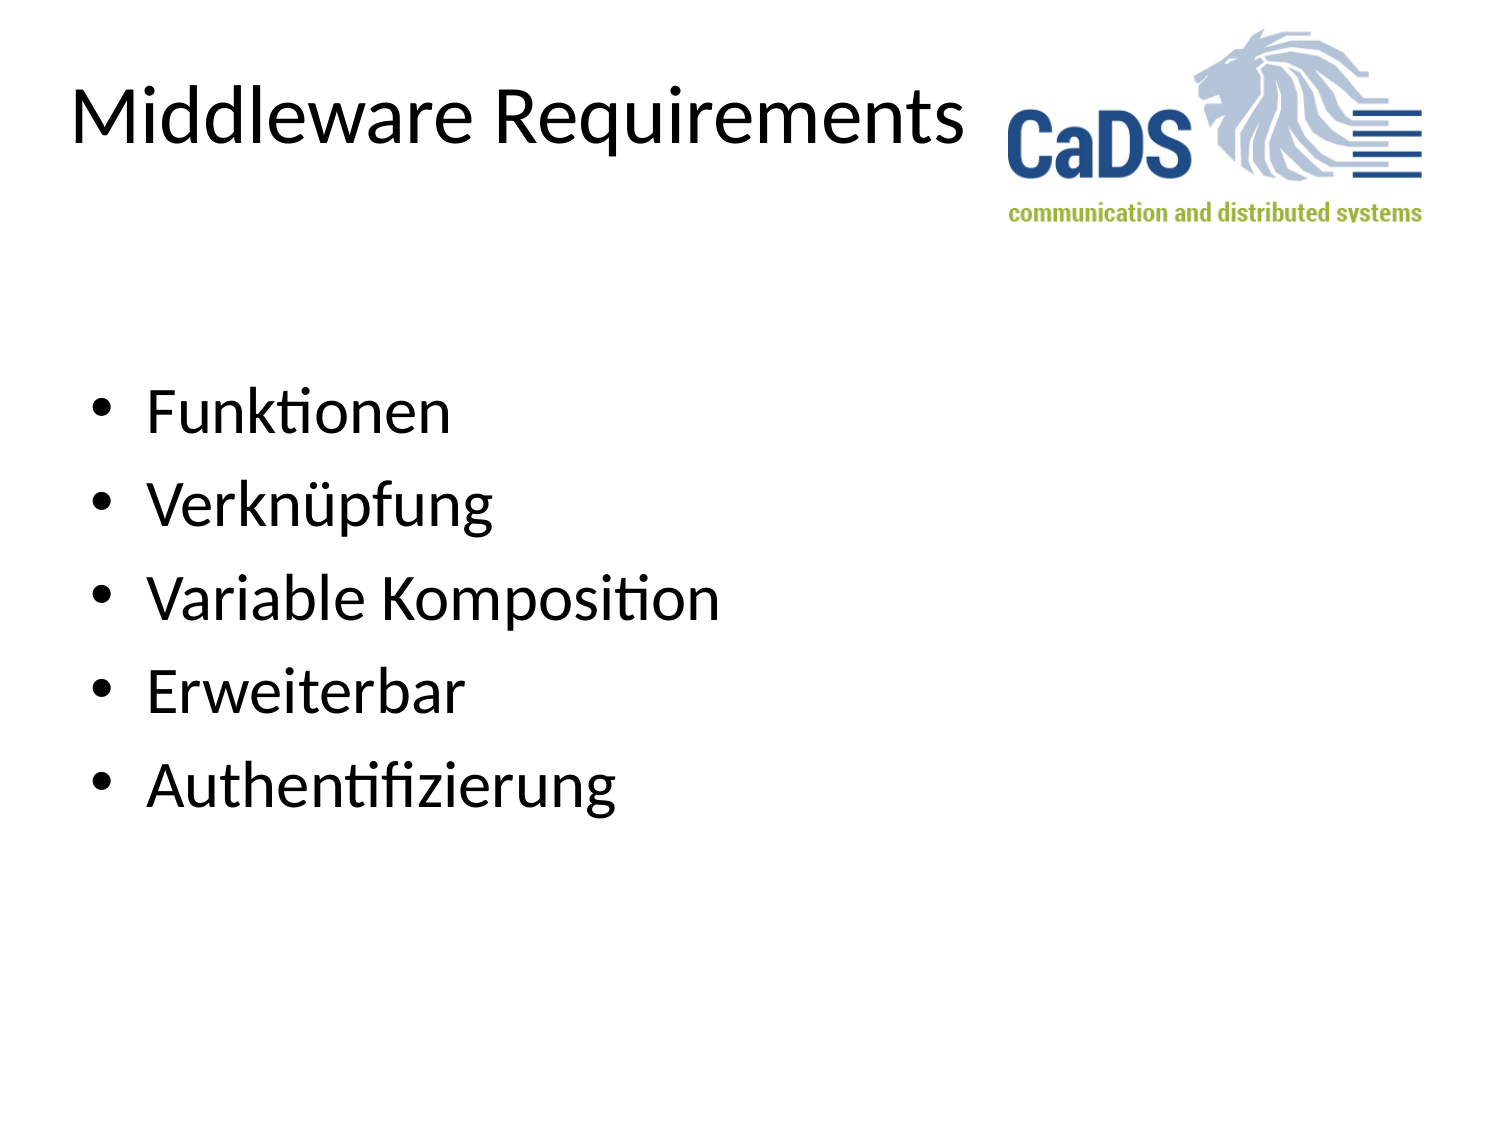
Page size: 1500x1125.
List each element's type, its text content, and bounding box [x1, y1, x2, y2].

picture [1037, 22, 1425, 231]
title Middleware Requirements [0, 0, 1037, 266]
list Funktionen Verknüpfung Variable Komposition Erweiterbar Authentifizierung [75, 265, 1425, 1009]
